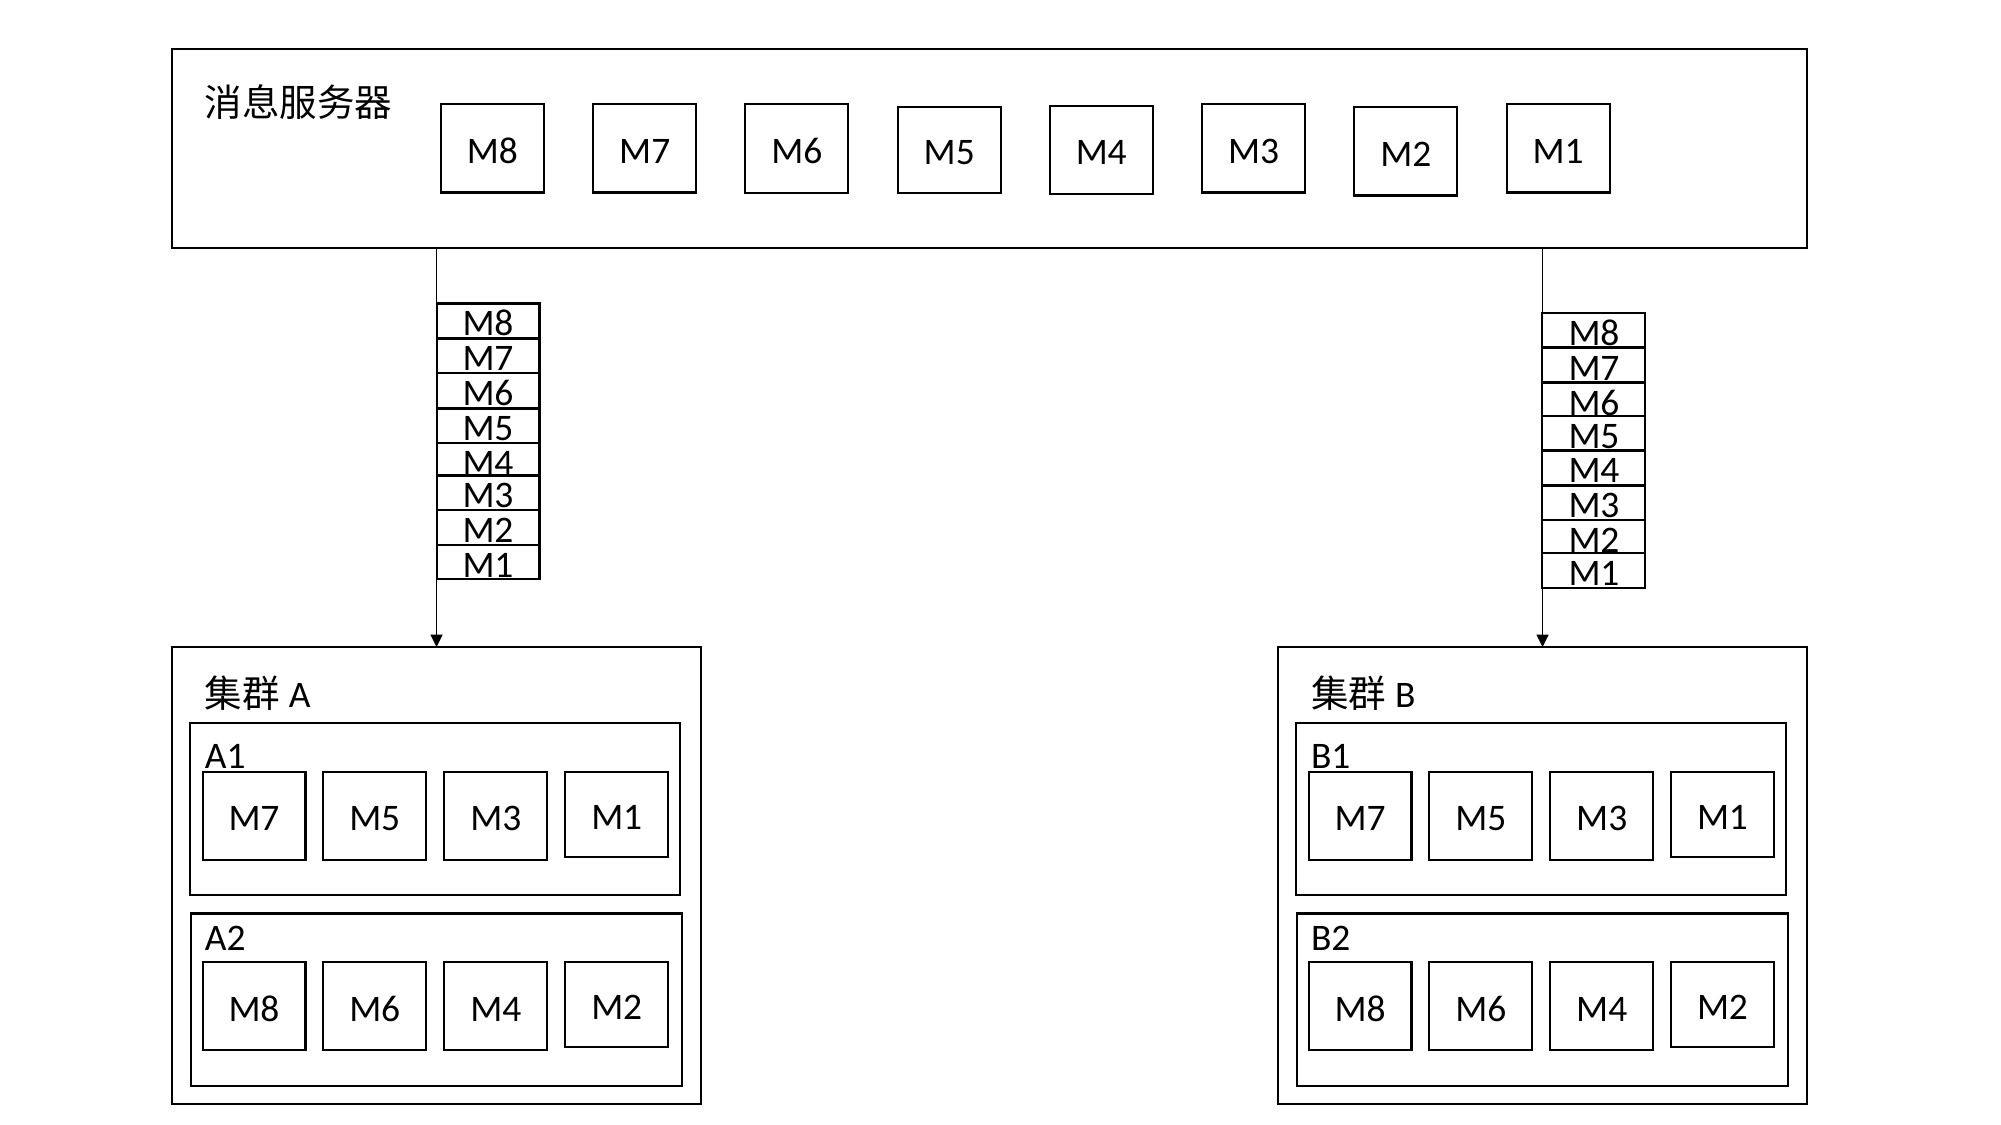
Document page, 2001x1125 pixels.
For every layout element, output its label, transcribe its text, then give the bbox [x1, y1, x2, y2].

text_box M1 [1543, 552, 1646, 589]
text_box [190, 912, 683, 1087]
text_box M6 [437, 372, 541, 407]
text_box B1 [1296, 723, 1462, 783]
text_box A2 [190, 905, 356, 966]
text_box M3 [1549, 771, 1654, 861]
text_box M2 [437, 509, 541, 544]
text_box M1 [1506, 103, 1611, 194]
text_box M1 [1670, 771, 1775, 858]
text_box B2 [1296, 905, 1462, 966]
text_box [171, 48, 1808, 249]
text_box M2 [564, 961, 669, 1048]
text_box M8 [1543, 312, 1646, 347]
text_box M7 [1543, 347, 1646, 382]
text_box M4 [1549, 961, 1654, 1051]
text_box M5 [437, 407, 541, 442]
text_box M5 [1428, 771, 1533, 861]
text_box M3 [437, 474, 541, 509]
text_box M4 [1543, 449, 1646, 484]
text_box [1296, 912, 1789, 1087]
text_box M7 [1308, 771, 1413, 861]
text_box M6 [1543, 382, 1646, 415]
text_box M4 [437, 442, 541, 474]
text_box M5 [1543, 415, 1646, 449]
text_box M4 [1049, 105, 1154, 195]
text_box M8 [1308, 966, 1413, 1051]
text_box [1295, 722, 1787, 896]
text_box M8 [440, 103, 545, 194]
text_box M5 [322, 771, 427, 861]
text_box 集群A [190, 662, 356, 722]
text_box M1 [564, 771, 669, 858]
text_box [171, 646, 702, 1105]
text_box M4 [443, 961, 548, 1051]
text_box A1 [190, 723, 356, 783]
text_box M5 [897, 106, 1002, 194]
text_box M6 [744, 103, 849, 194]
text_box M3 [443, 771, 548, 861]
text_box 集群B [1296, 662, 1462, 722]
text_box 消息服务器 [190, 71, 441, 132]
text_box M8 [202, 966, 307, 1051]
text_box M7 [202, 771, 307, 861]
text_box M6 [1428, 961, 1533, 1051]
text_box M2 [1353, 106, 1458, 197]
text_box M6 [322, 961, 427, 1051]
text_box M2 [1543, 519, 1646, 552]
text_box M1 [437, 544, 541, 580]
text_box M7 [592, 103, 697, 194]
text_box [189, 722, 681, 896]
text_box M8 [437, 302, 541, 337]
text_box M3 [1543, 484, 1646, 519]
text_box [1277, 646, 1808, 1105]
text_box M2 [1670, 961, 1775, 1048]
text_box M3 [1201, 103, 1306, 194]
text_box M7 [437, 337, 541, 372]
